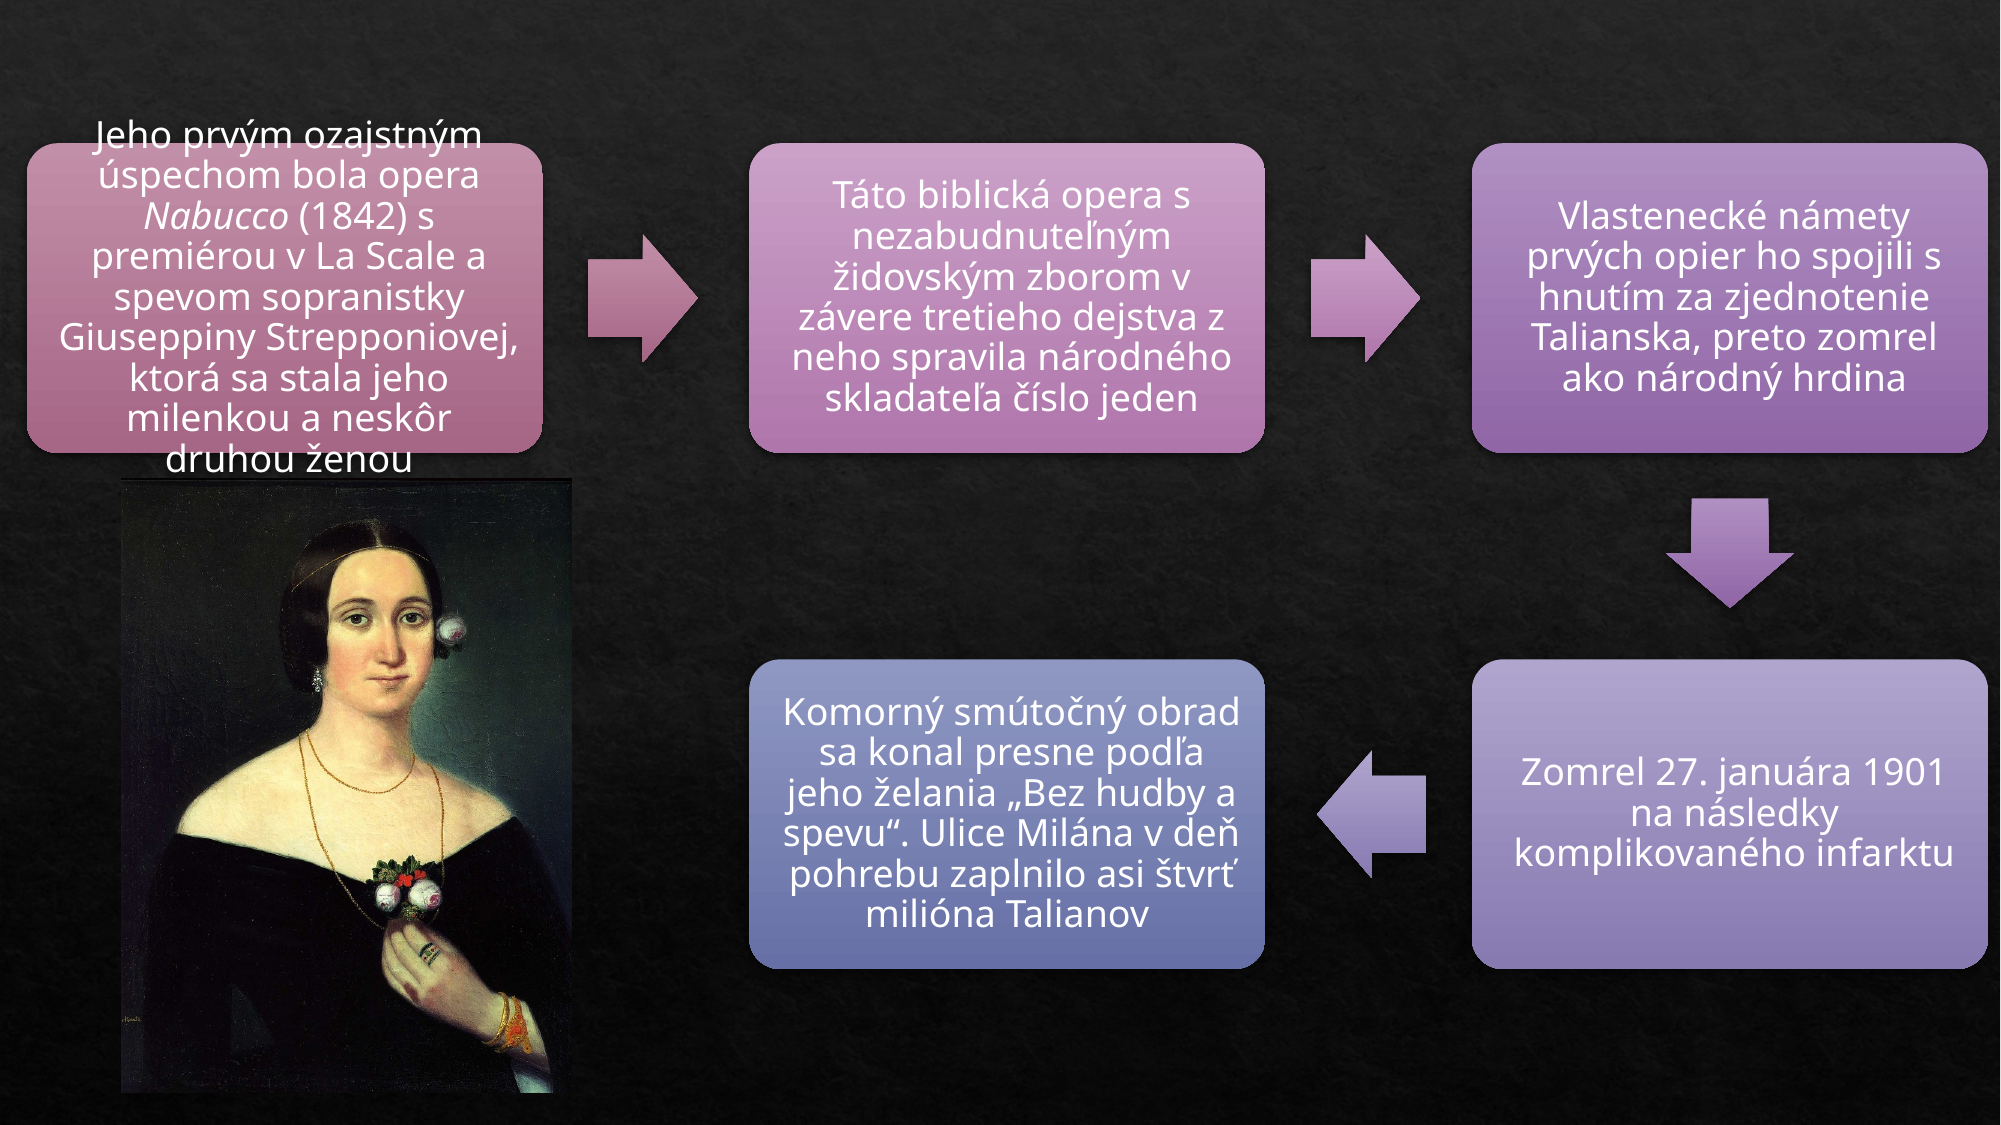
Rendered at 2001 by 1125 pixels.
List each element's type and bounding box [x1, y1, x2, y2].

list [24, 139, 1991, 973]
picture [120, 478, 572, 1093]
